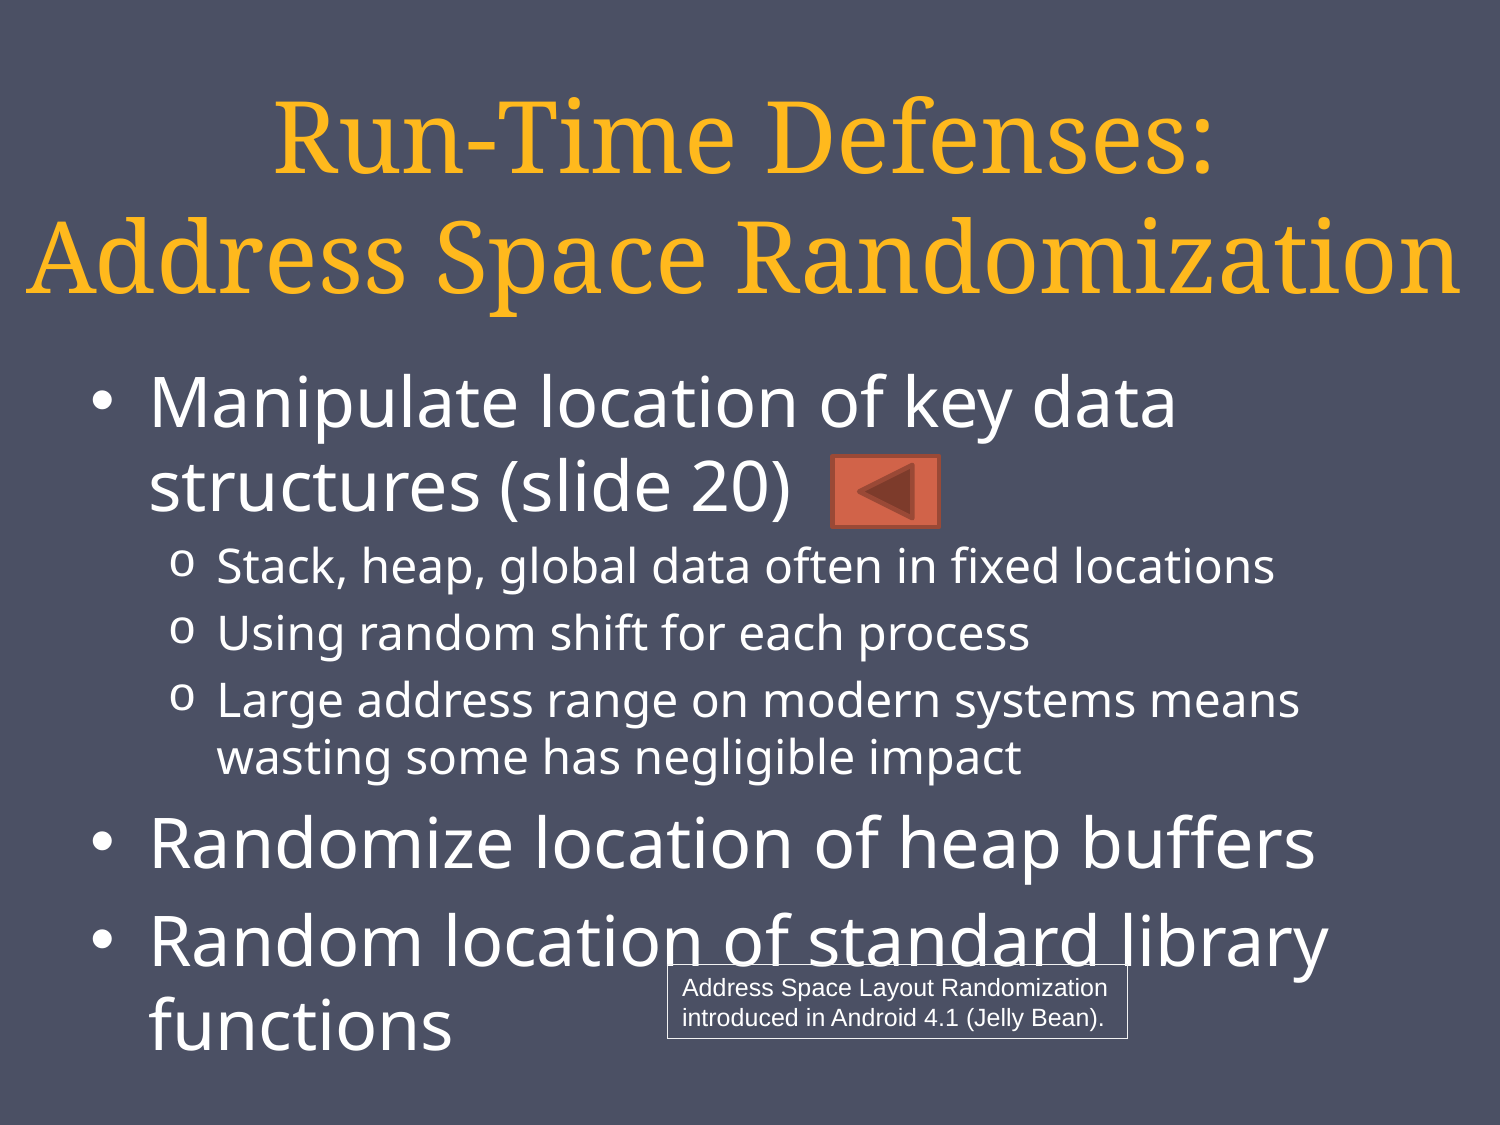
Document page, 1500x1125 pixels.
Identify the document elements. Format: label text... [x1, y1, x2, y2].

title Run-Time Defenses: Address Space Randomization [0, 54, 1496, 322]
text_box Address Space Layout Randomization introduced in Android 4.1 (Jelly Bean). [667, 964, 1128, 1039]
text_box [830, 454, 941, 529]
list Manipulate location of key data structures (slide 20) Stack, heap, global data often in fixed locations Using random shift for each process Large address range on modern systems means wasting some has negligible impact Randomize location of heap buffers Random location of standard library functions [75, 349, 1425, 1075]
